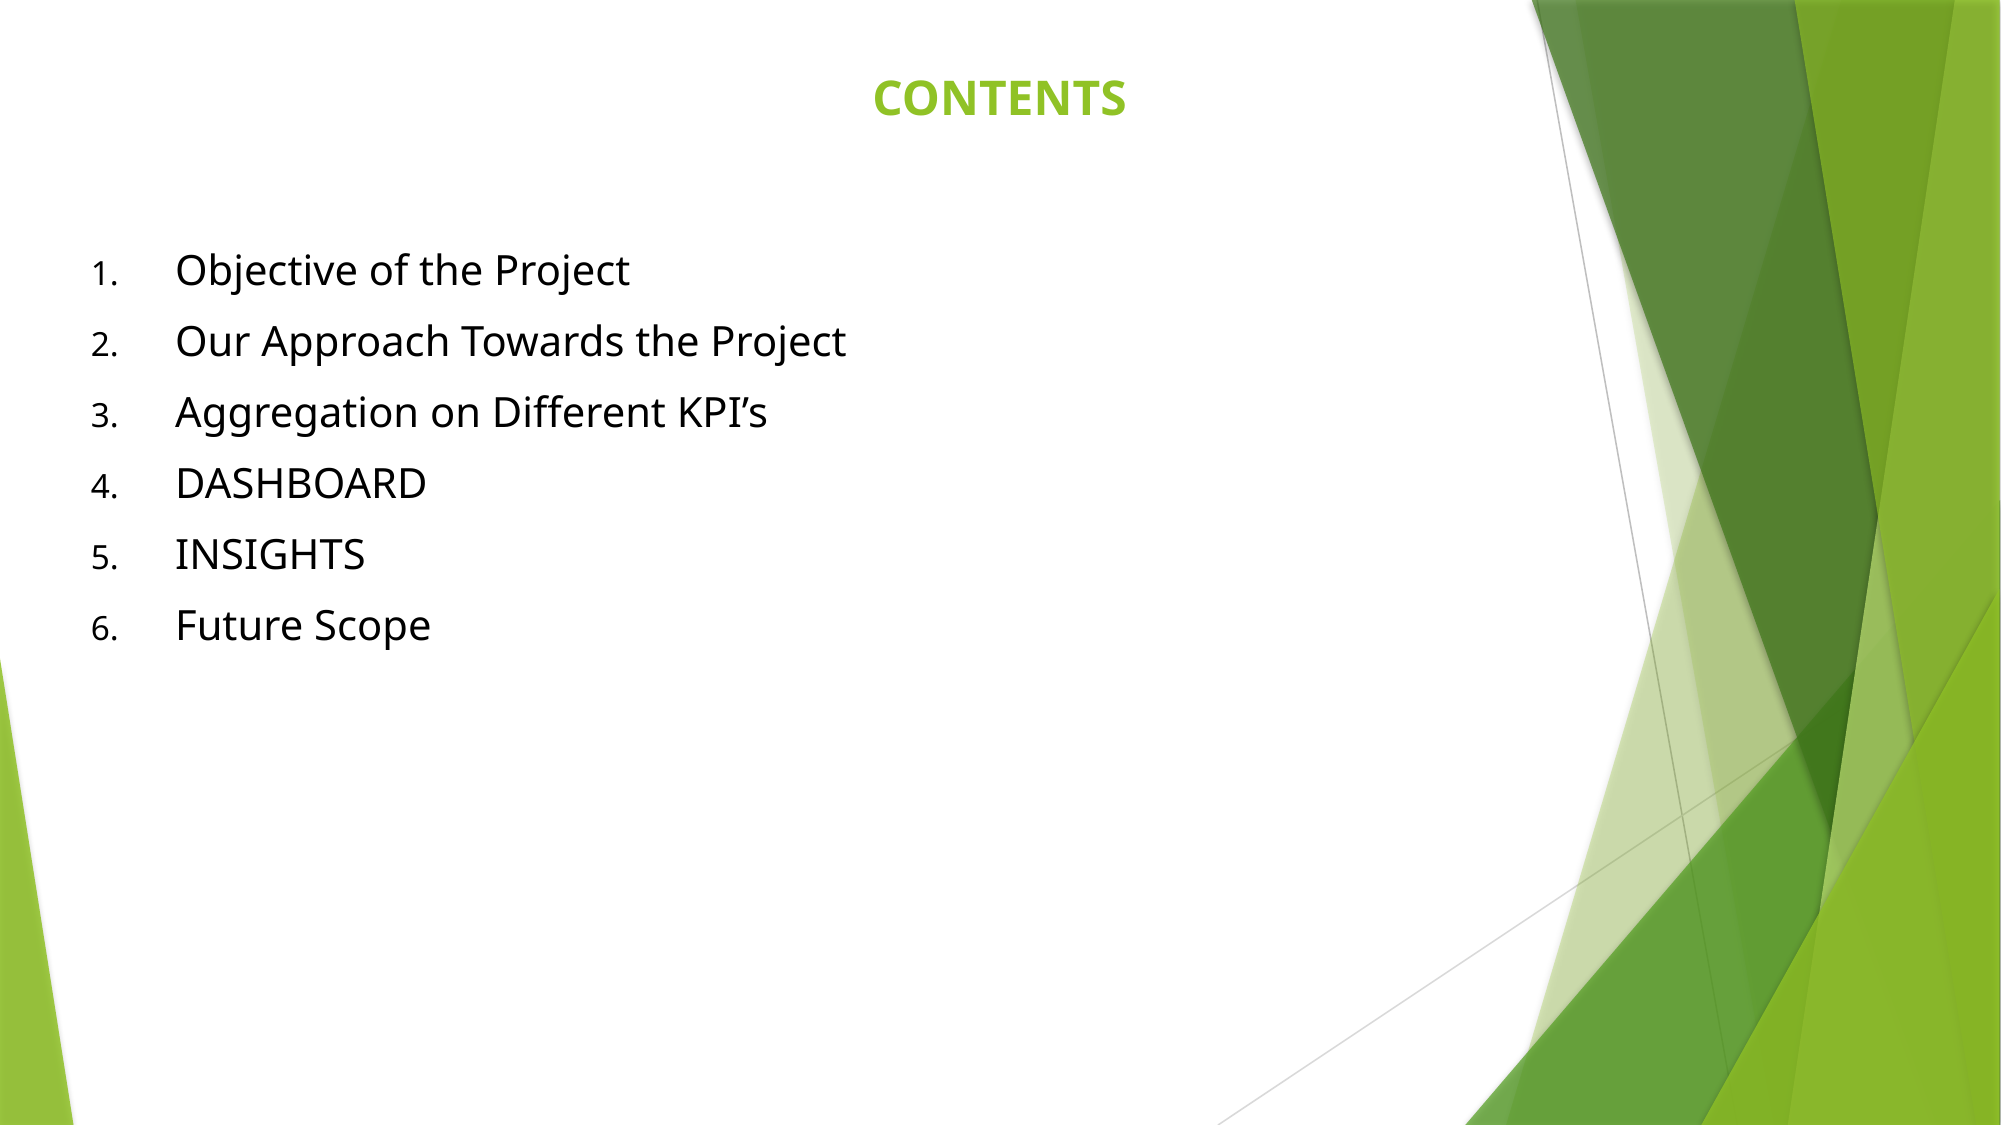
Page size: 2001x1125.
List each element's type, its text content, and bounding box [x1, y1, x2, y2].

title CONTENTS [137, 59, 1863, 192]
list Objective of the Project Our Approach Towards the Project Aggregation on Different KPI’s DASHBOARD INSIGHTS Future Scope [75, 236, 1822, 1014]
